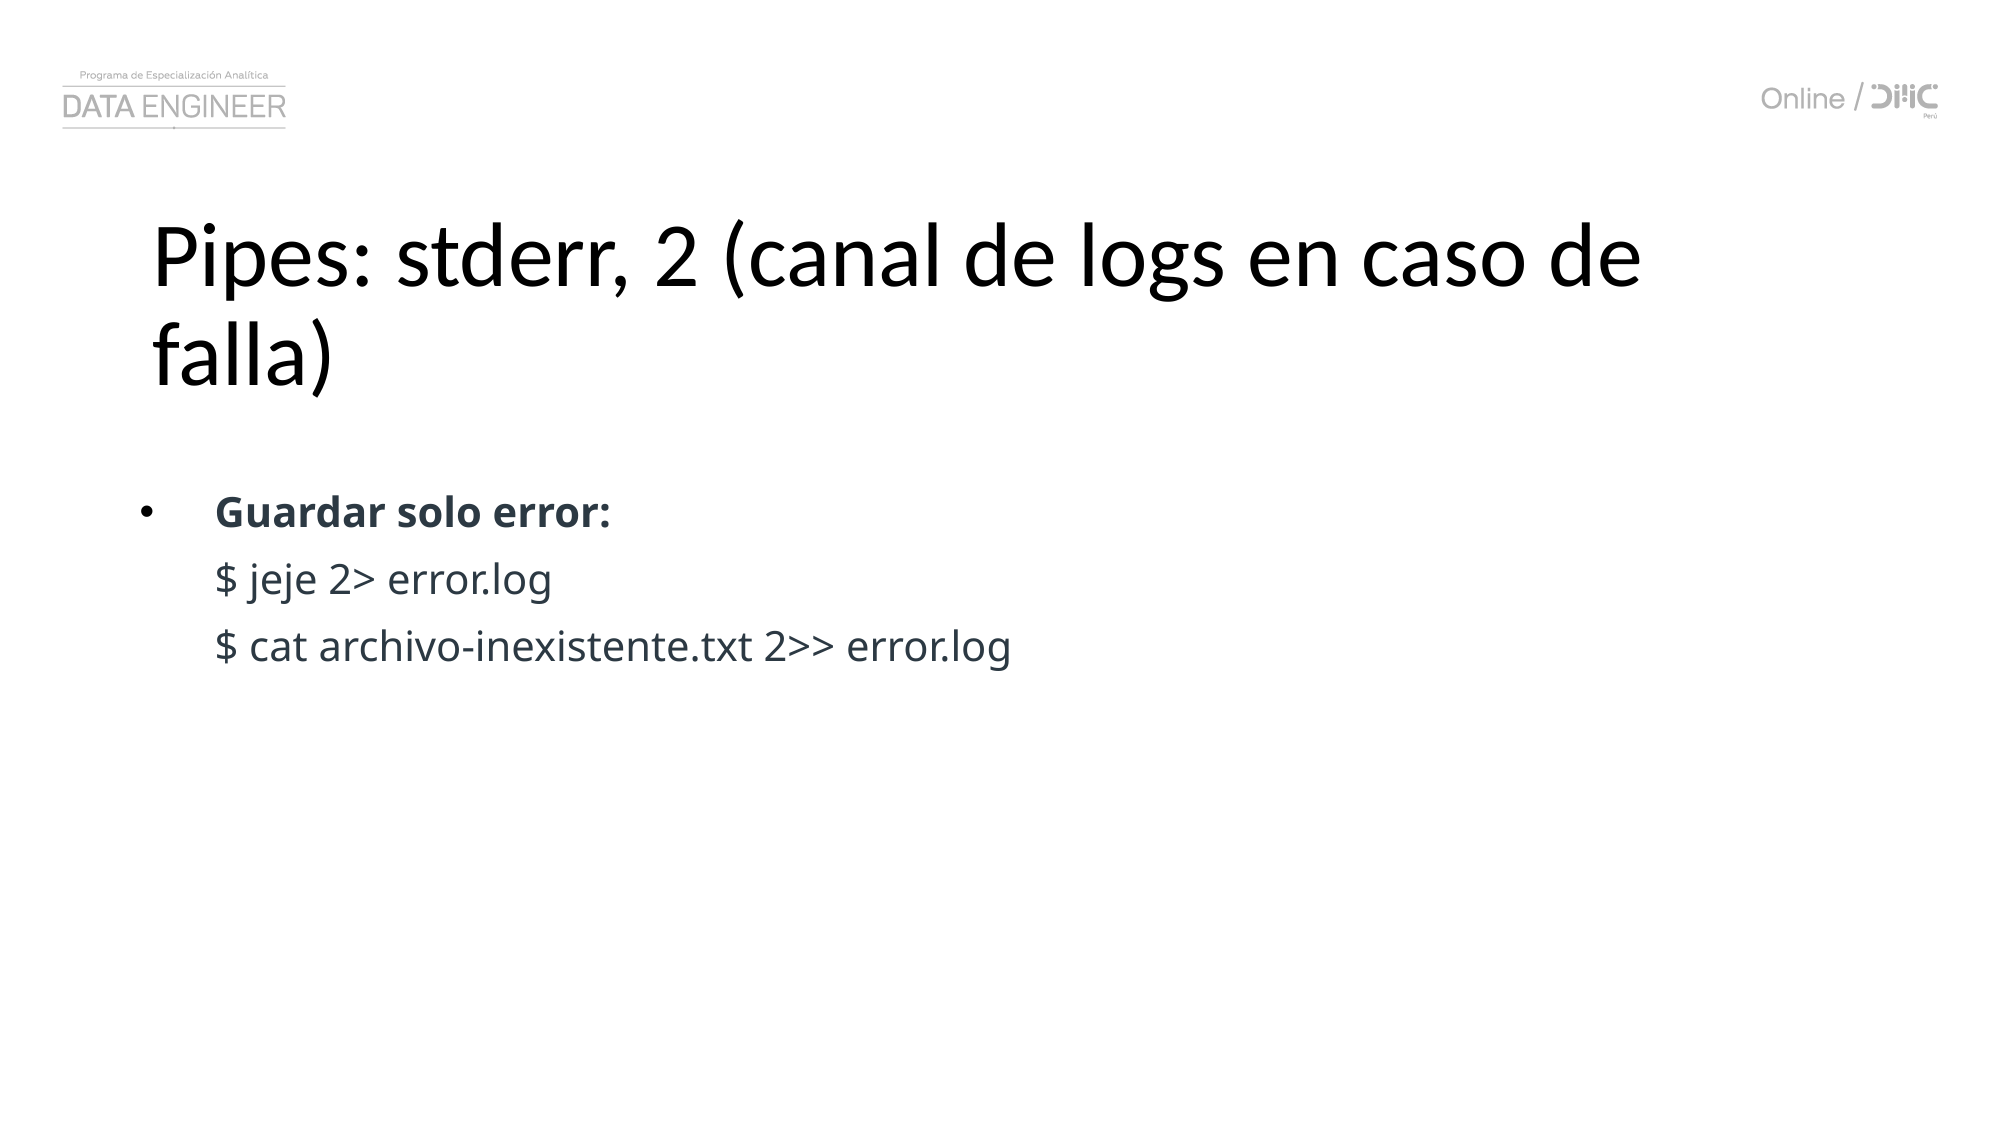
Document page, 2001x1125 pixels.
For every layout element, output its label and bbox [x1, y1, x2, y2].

list [0, 0, 2000, 1125]
